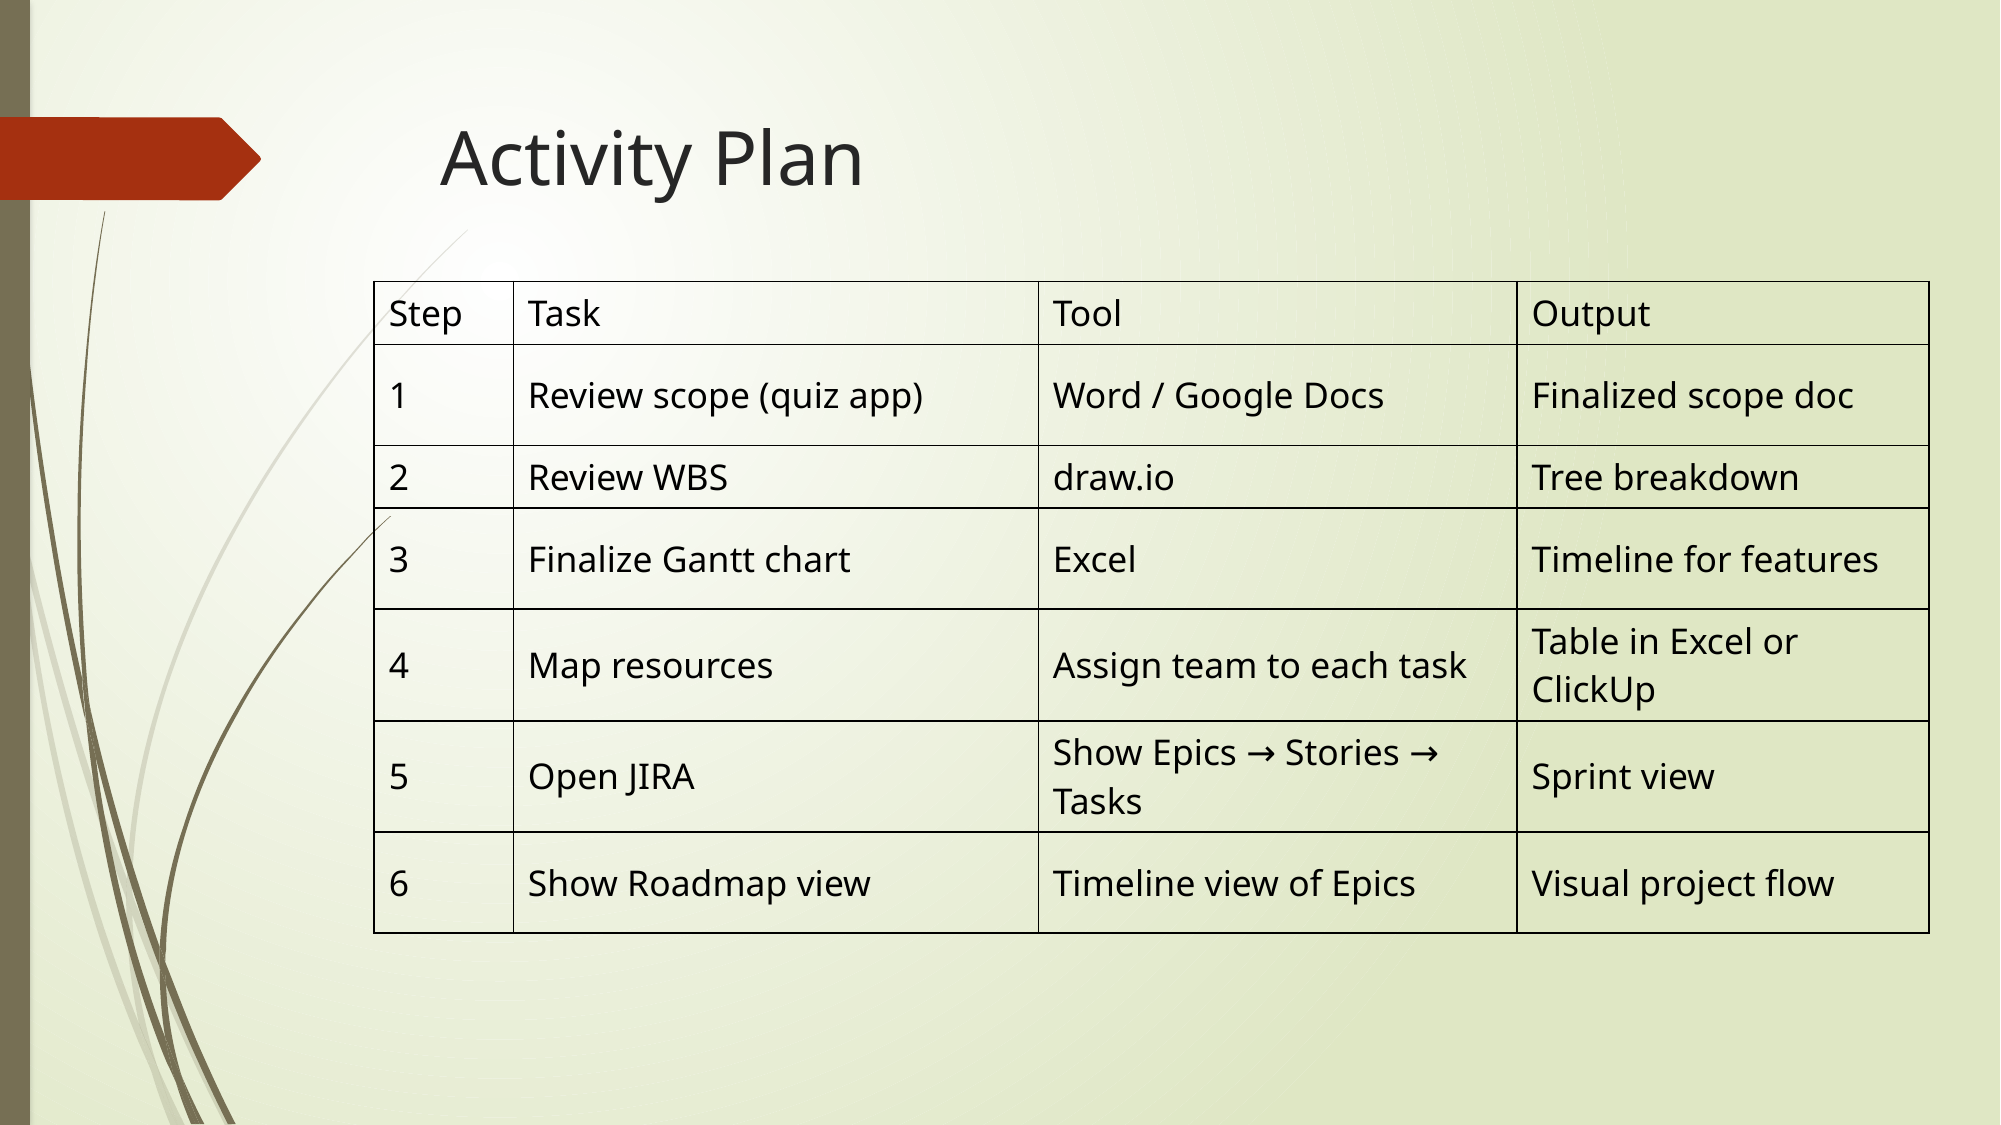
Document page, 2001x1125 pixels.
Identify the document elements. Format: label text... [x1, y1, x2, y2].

table_cell Review scope (quiz app) [514, 345, 1038, 445]
table_header Step [375, 282, 513, 344]
table_cell 1 [375, 345, 513, 445]
table_cell Show Epics → Stories → Tasks [1039, 722, 1516, 831]
table_cell Open JIRA [514, 722, 1038, 831]
table_cell Finalized scope doc [1518, 345, 1928, 445]
table_cell Review WBS [514, 446, 1038, 507]
table_cell 2 [375, 446, 513, 507]
table_cell Excel [1039, 509, 1516, 608]
table_cell draw.io [1039, 446, 1516, 507]
table_header Task [514, 282, 1038, 344]
table_cell Assign team to each task [1039, 610, 1516, 720]
title Activity Plan [425, 102, 1888, 281]
table_cell Timeline view of Epics [1039, 833, 1516, 932]
table_cell Map resources [514, 610, 1038, 720]
table_cell Timeline for features [1518, 509, 1928, 608]
table_cell Finalize Gantt chart [514, 509, 1038, 608]
table_cell 4 [375, 610, 513, 720]
table_header Output [1518, 282, 1928, 344]
table_cell Table in Excel or ClickUp [1518, 610, 1928, 720]
table_cell Tree breakdown [1518, 446, 1928, 507]
table_cell Word / Google Docs [1039, 345, 1516, 445]
table_cell 3 [375, 509, 513, 608]
table_cell Show Roadmap view [514, 833, 1038, 932]
table_cell 6 [375, 833, 513, 932]
table_cell Sprint view [1518, 722, 1928, 831]
table_header Tool [1039, 282, 1516, 344]
table_cell 5 [375, 722, 513, 831]
table_cell Visual project flow [1518, 833, 1928, 932]
